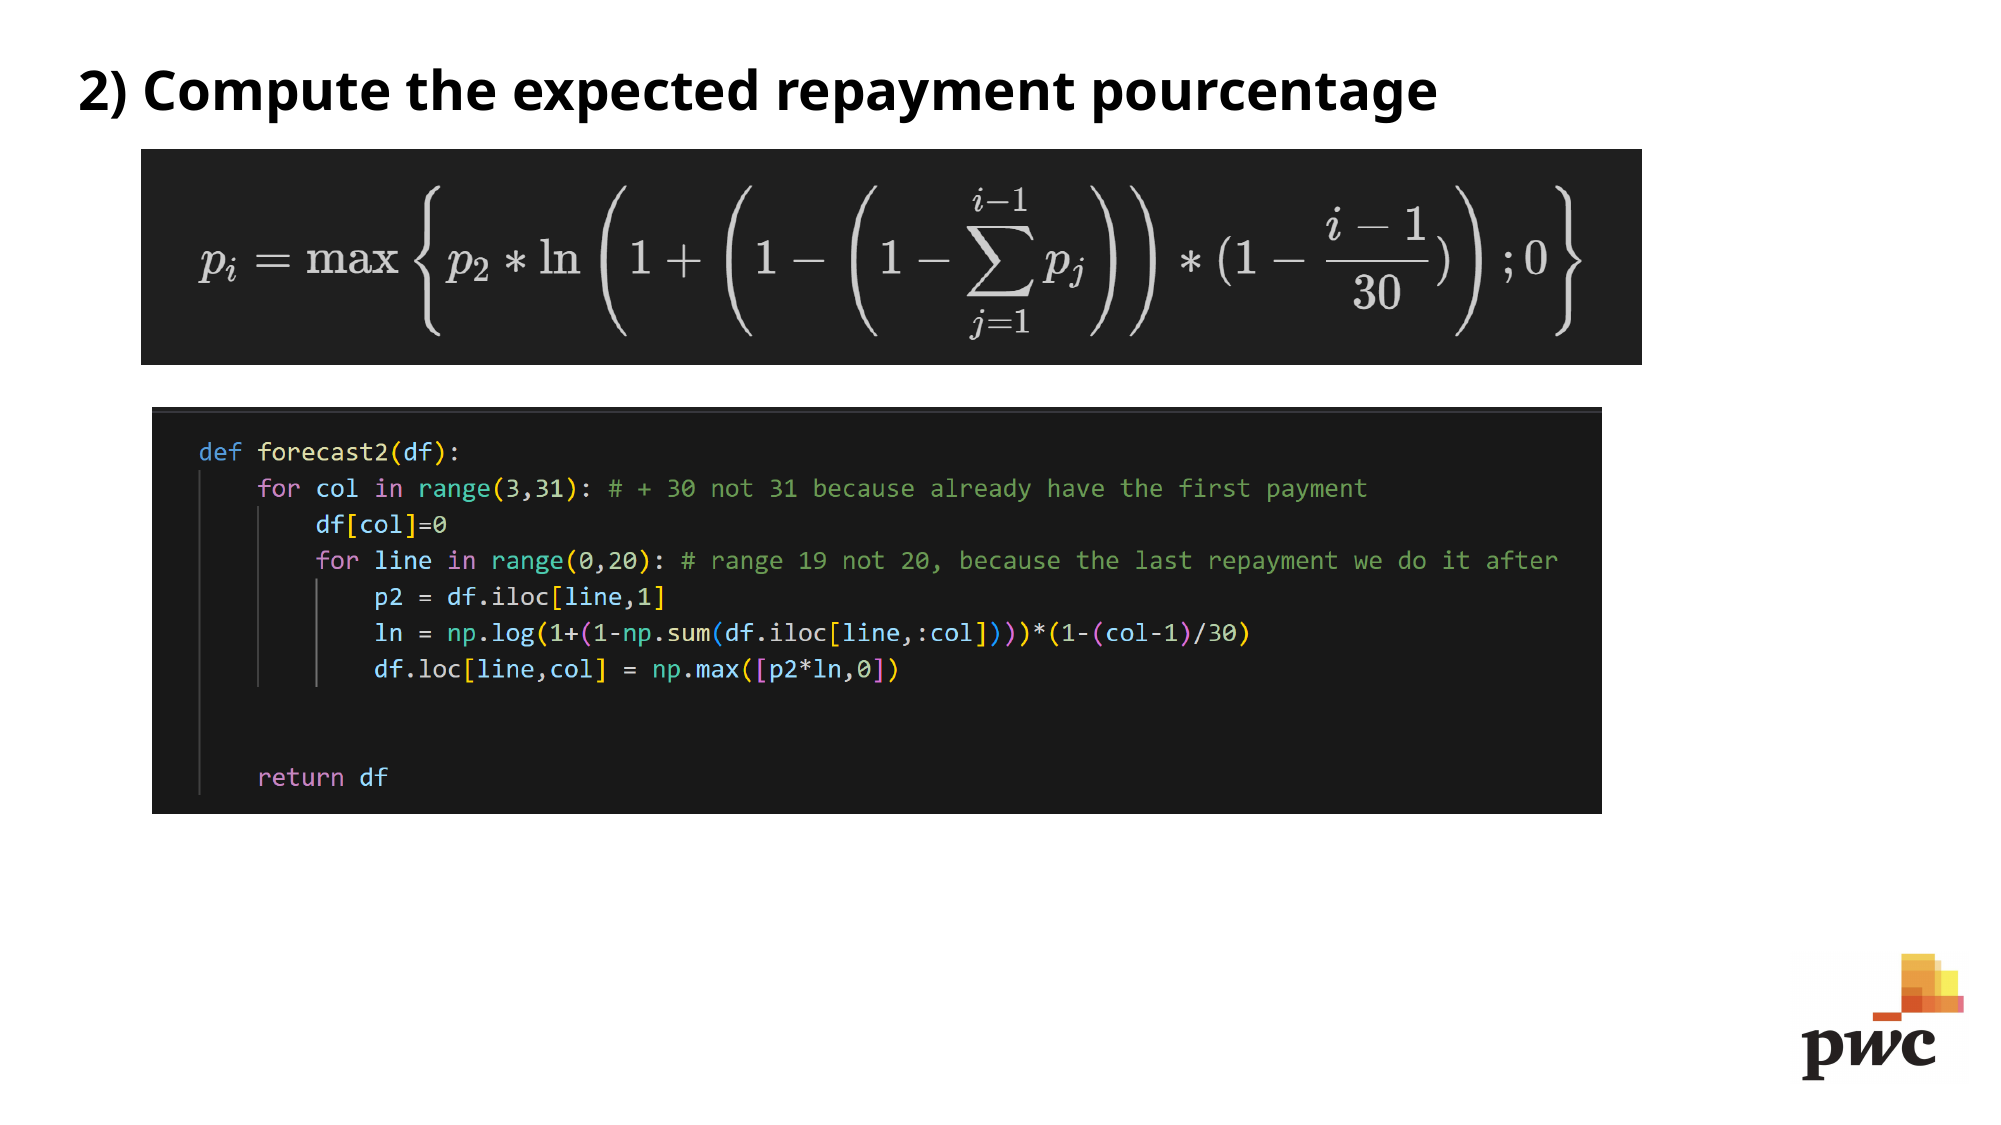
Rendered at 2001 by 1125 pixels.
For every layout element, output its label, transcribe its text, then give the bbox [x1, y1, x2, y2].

title 2) Compute the expected repayment pourcentage [63, 26, 1564, 131]
picture [1790, 951, 1969, 1084]
picture [141, 149, 1642, 365]
picture [152, 407, 1602, 814]
